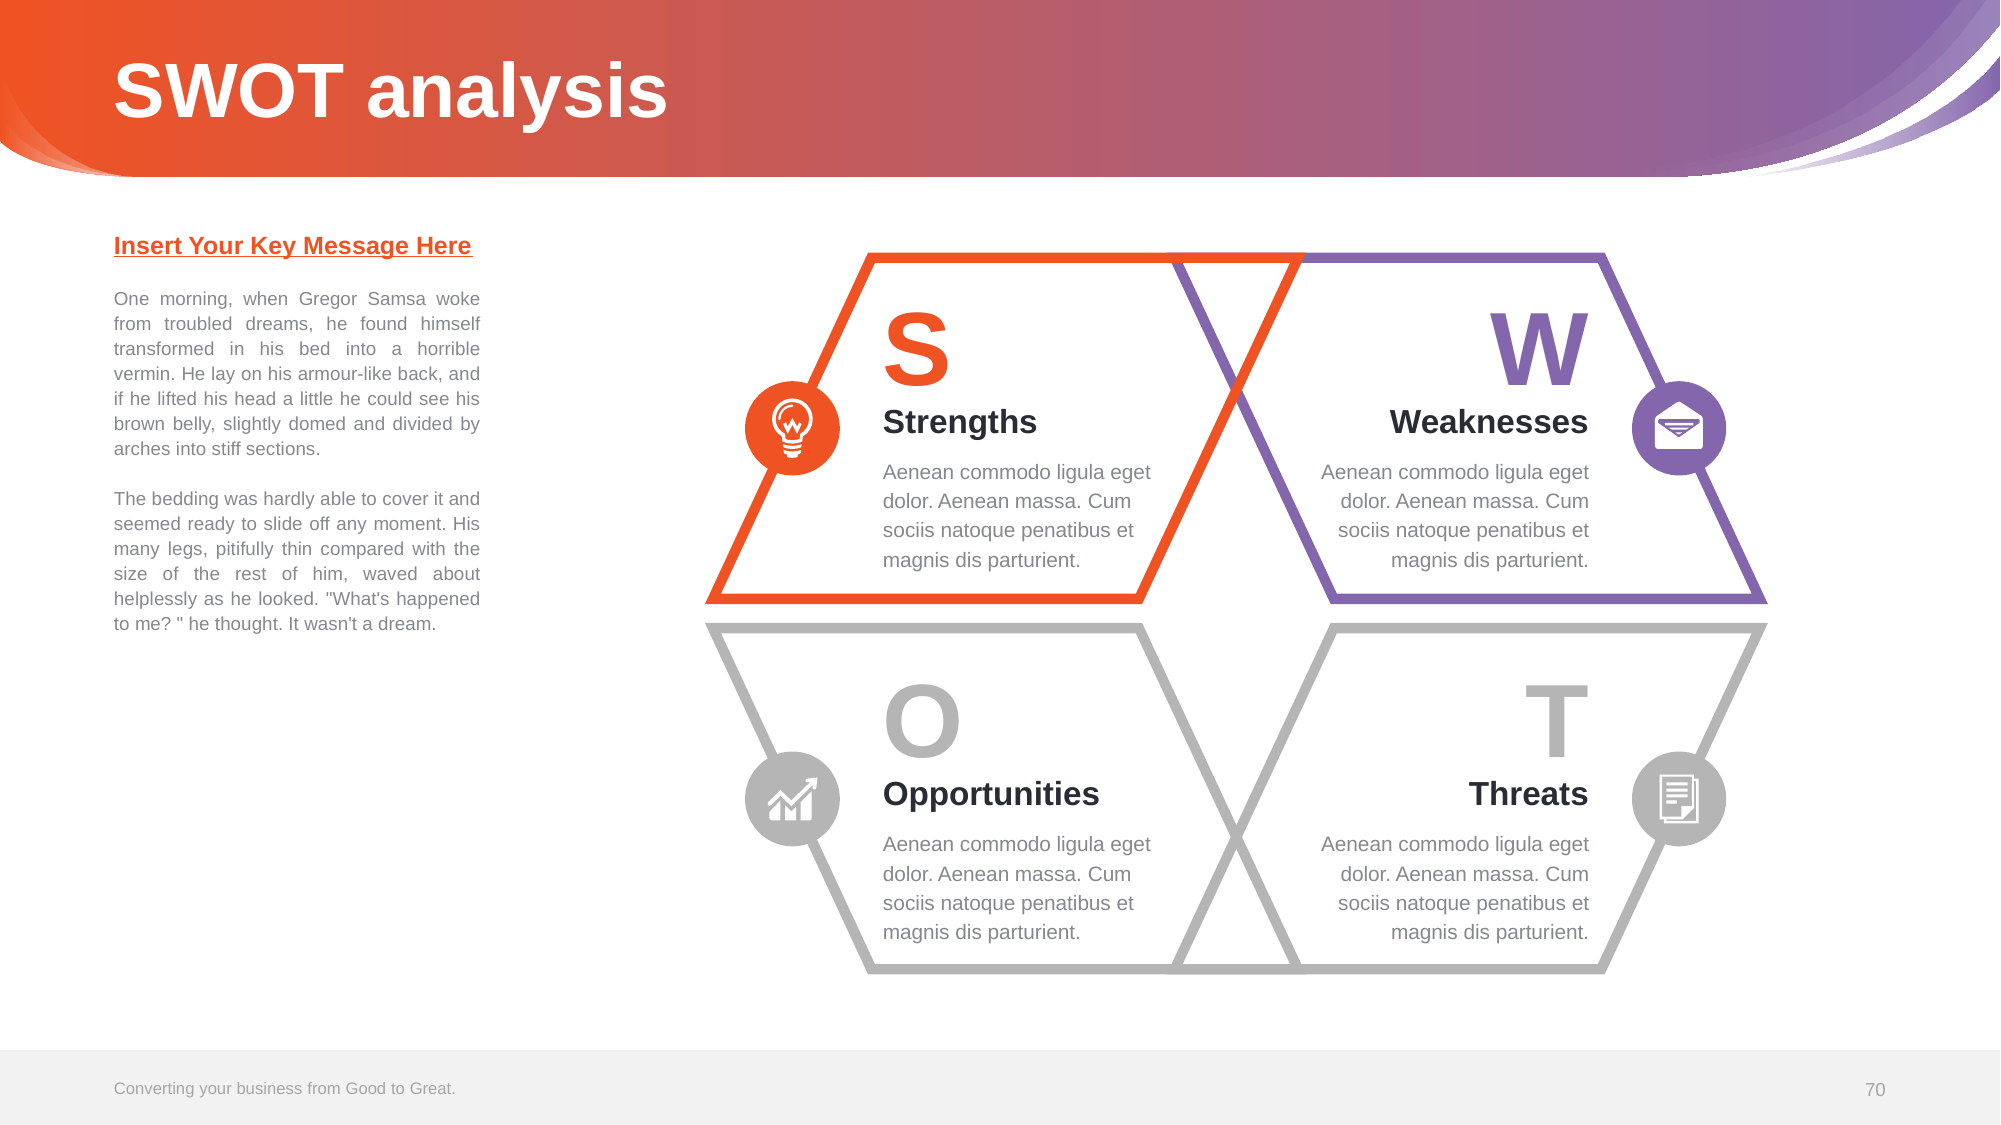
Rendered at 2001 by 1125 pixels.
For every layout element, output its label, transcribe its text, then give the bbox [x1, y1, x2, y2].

title SWOT analysis [114, 7, 1886, 177]
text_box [704, 252, 1768, 975]
list Insert Your Key Message Here One morning, when Gregor Samsa woke from troubled dreams, he found himself transformed in his bed into a horrible vermin. He lay on his armour-like back, and if he lifted his head a little he could see his brown belly, slightly domed and divided by arches into stiff sections. The bedding was hardly able to cover it and seemed ready to slide off any moment. His many legs, pitifully thin compared with the size of the rest of him, waved about helplessly as he looked. "What's happened to me? " he thought. It wasn't a dream. [114, 234, 481, 1014]
footer Converting your business from Good to Great. [114, 1068, 899, 1108]
slide_number 70 [1791, 1069, 1886, 1109]
